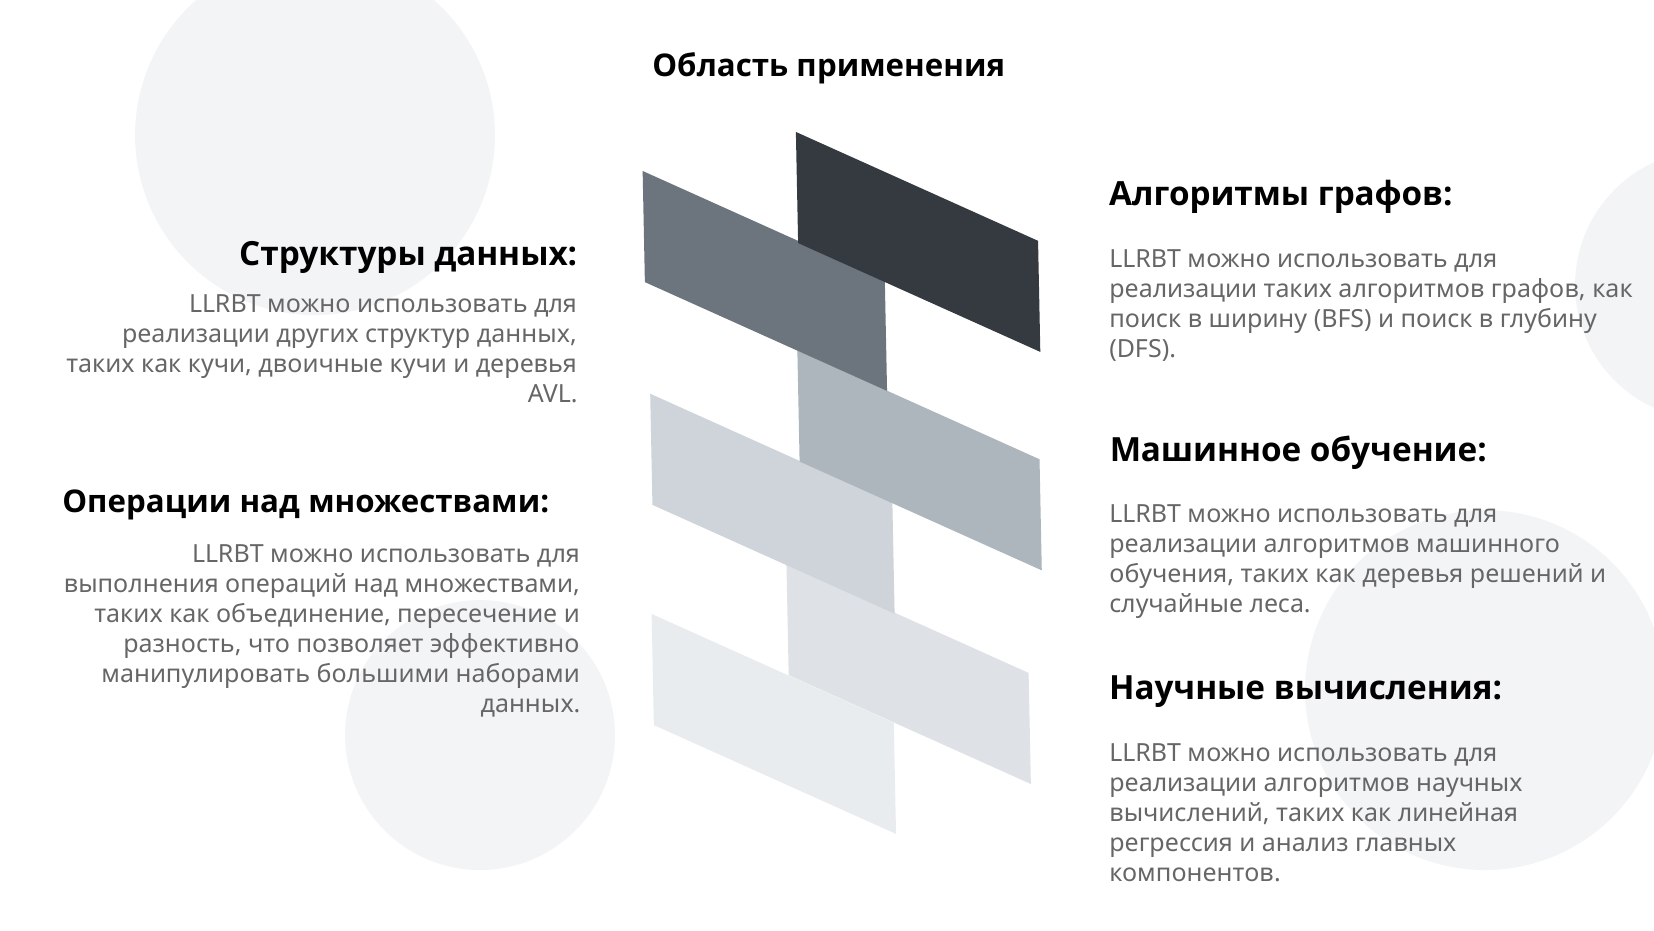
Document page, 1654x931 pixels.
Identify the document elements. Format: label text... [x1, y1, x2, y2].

text_box Структуры данных: [112, 224, 593, 317]
text_box Машинное обучение: [1094, 420, 1538, 513]
text_box Область применения [637, 37, 1050, 150]
text_box LLRBT можно использовать для реализации таких алгоритмов графов, как поиск в ширину (BFS) и поиск в глубину (DFS). [1094, 235, 1650, 367]
text_box LLRBT можно использовать для реализации алгоритмов машинного обучения, таких как деревья решений и случайные леса. [1094, 490, 1650, 623]
text_box LLRBT можно использовать для реализации алгоритмов научных вычислений, таких как линейная регрессия и анализ главных компонентов. [1094, 729, 1650, 891]
text_box Научные вычисления: [1094, 659, 1613, 762]
text_box LLRBT можно использовать для реализации других структур данных, таких как кучи, двоичные кучи и деревья AVL. [37, 280, 593, 413]
text_box Операции над множествами: [0, 473, 573, 525]
text_box Алгоритмы графов: [1094, 164, 1613, 267]
text_box LLRBT можно использовать для выполнения операций над множествами, таких как объединение, пересечение и разность, что позволяет эффективно манипулировать большими наборами данных. [40, 530, 596, 750]
